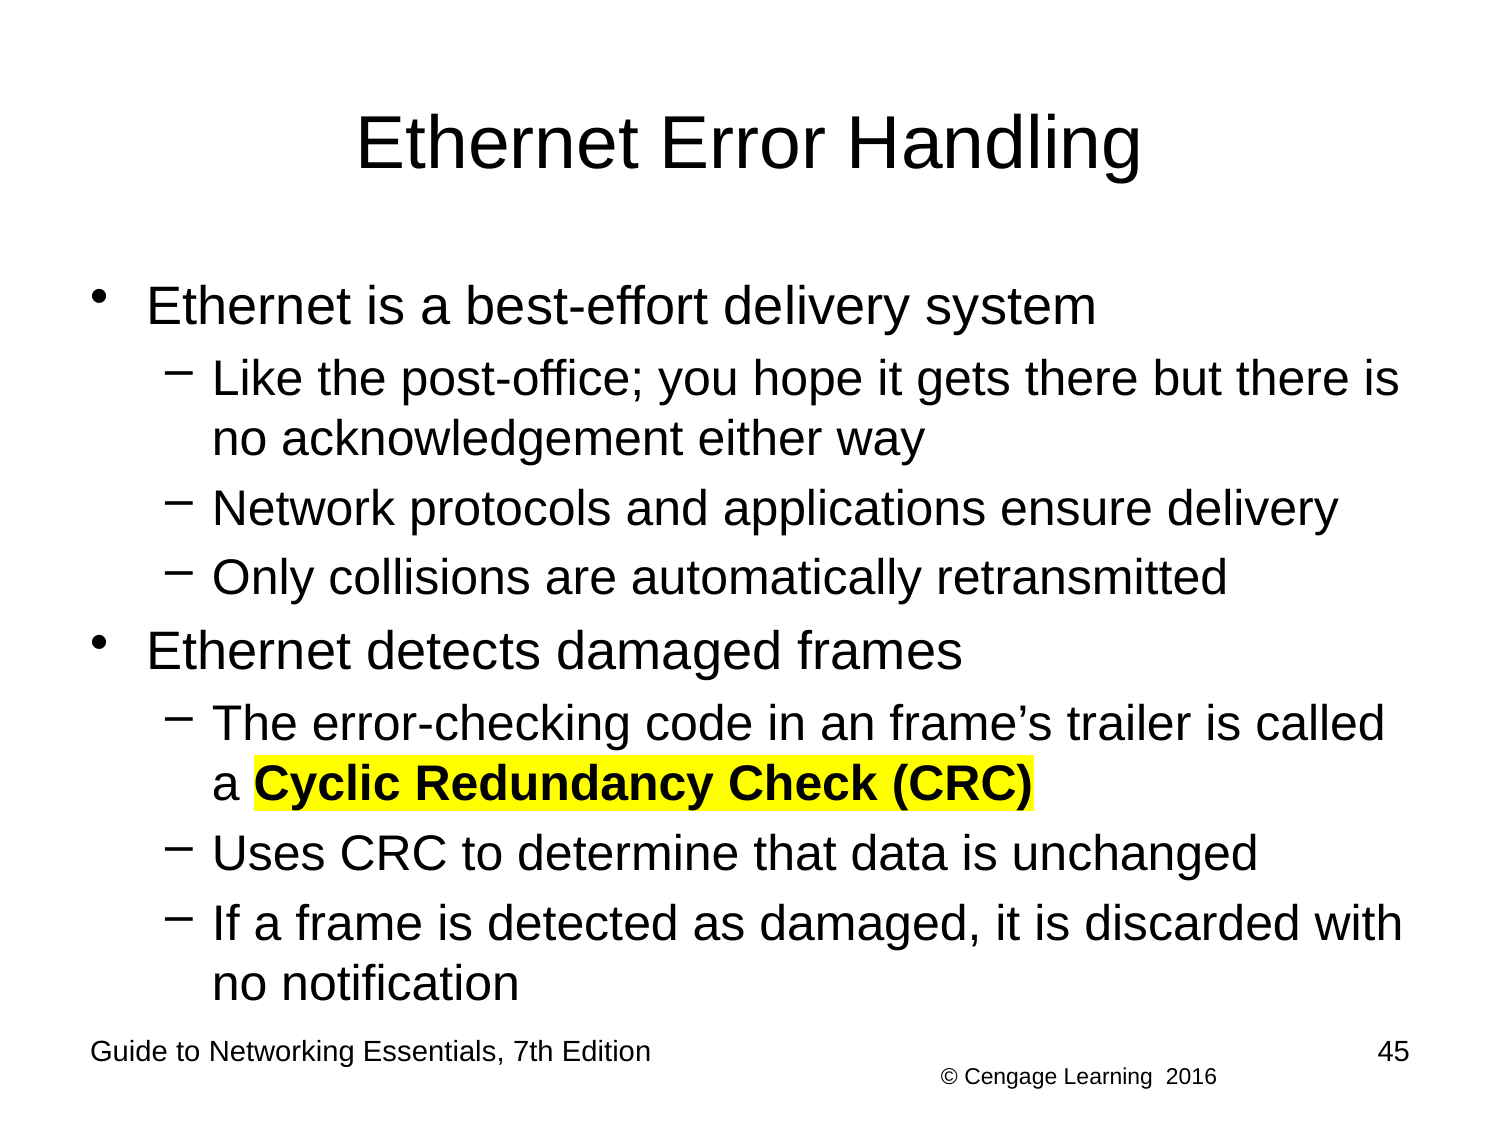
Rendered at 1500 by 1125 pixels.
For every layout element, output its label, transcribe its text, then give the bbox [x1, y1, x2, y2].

slide_number 45 [1312, 1024, 1426, 1103]
list Ethernet is a best-effort delivery system Like the post-office; you hope it gets there but there is no acknowledgement either way Network protocols and applications ensure delivery Only collisions are automatically retransmitted Ethernet detects damaged frames The error-checking code in an frame’s trailer is called a Cyclic Redundancy Check (CRC) Uses CRC to determine that data is unchanged If a frame is detected as damaged, it is discarded with no notification [75, 262, 1425, 1005]
footer Guide to Networking Essentials, 7th Edition [74, 1024, 713, 1103]
title Ethernet Error Handling [75, 45, 1425, 233]
